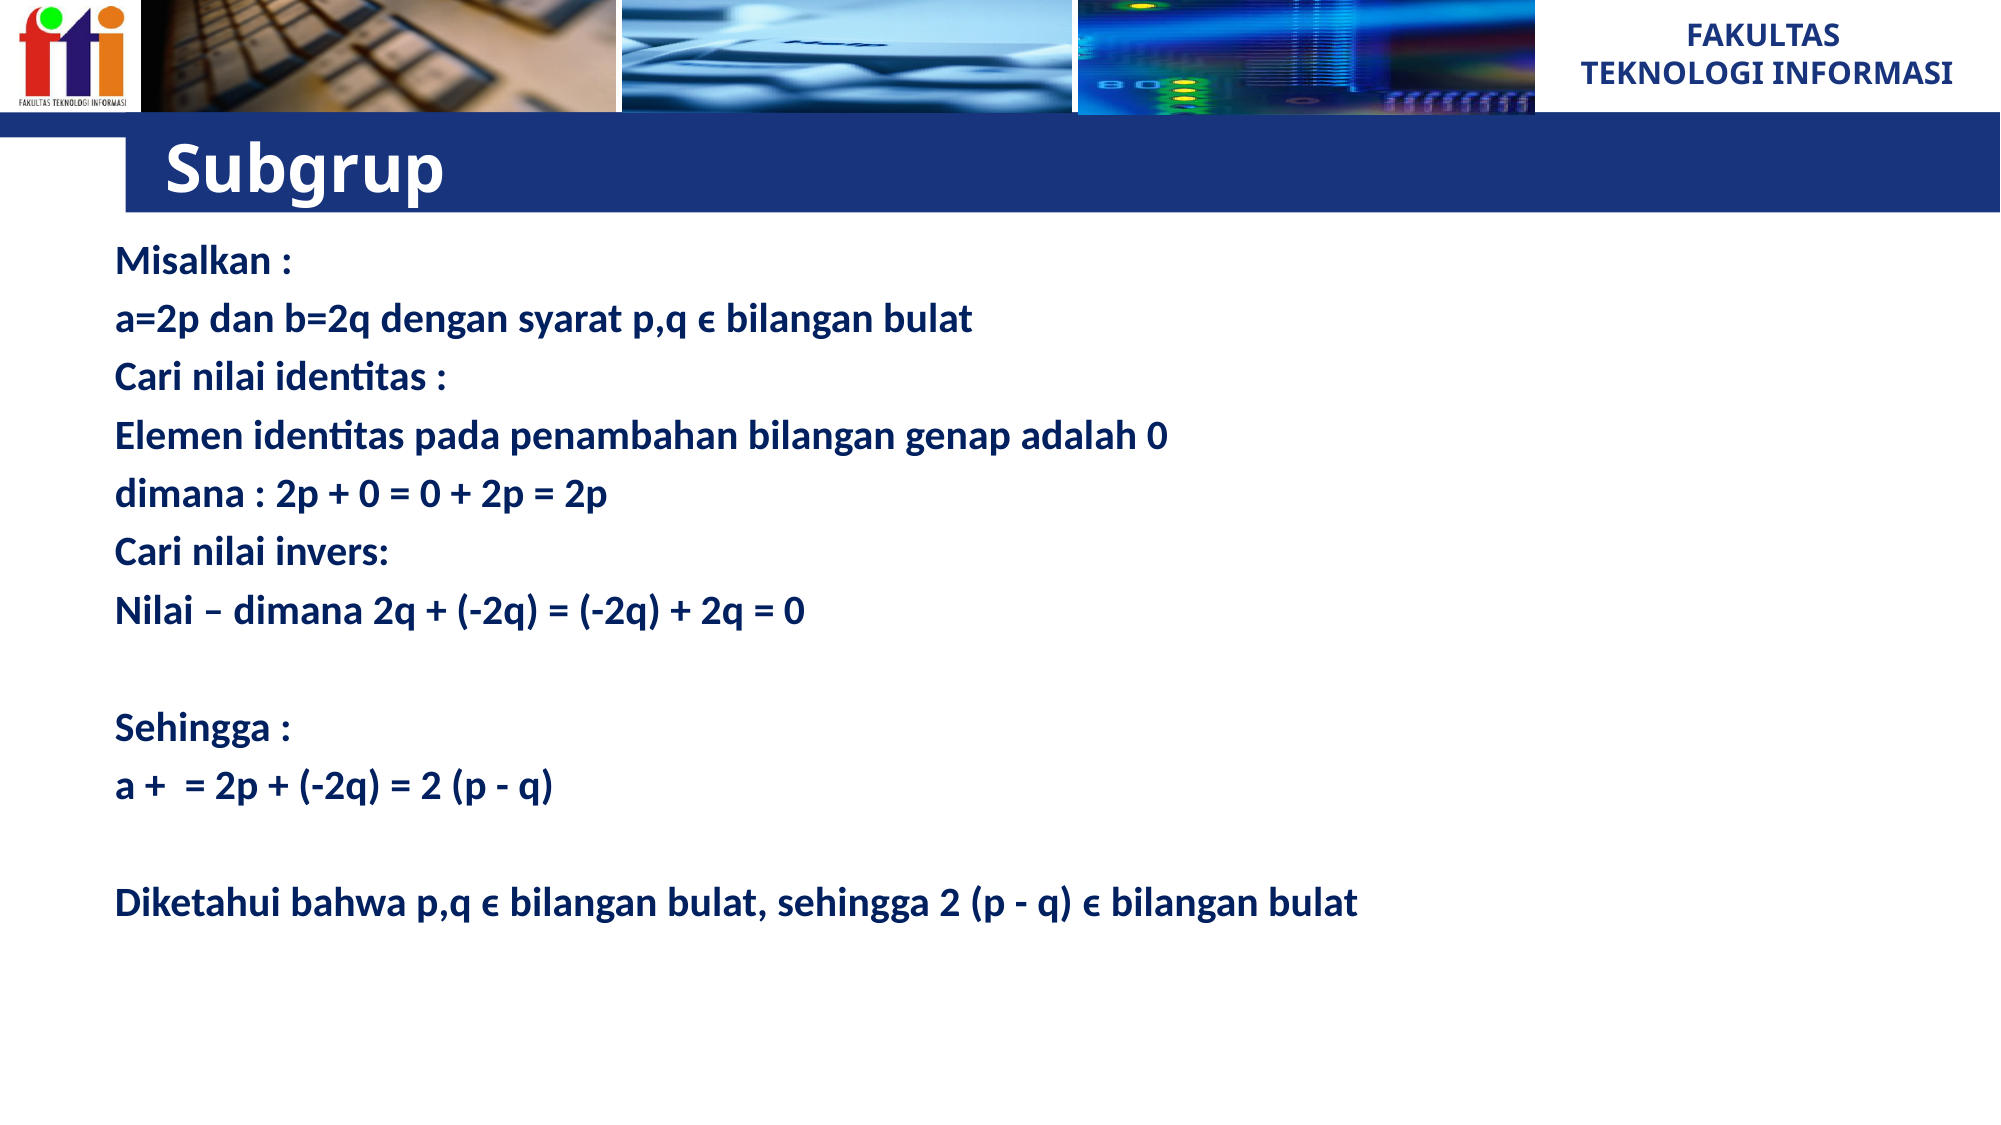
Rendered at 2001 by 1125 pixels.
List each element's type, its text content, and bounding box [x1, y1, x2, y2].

title Subgrup [149, 119, 1934, 213]
picture [1078, 0, 1535, 115]
picture [141, 0, 616, 112]
picture [19, 6, 126, 106]
picture [622, 0, 1072, 113]
